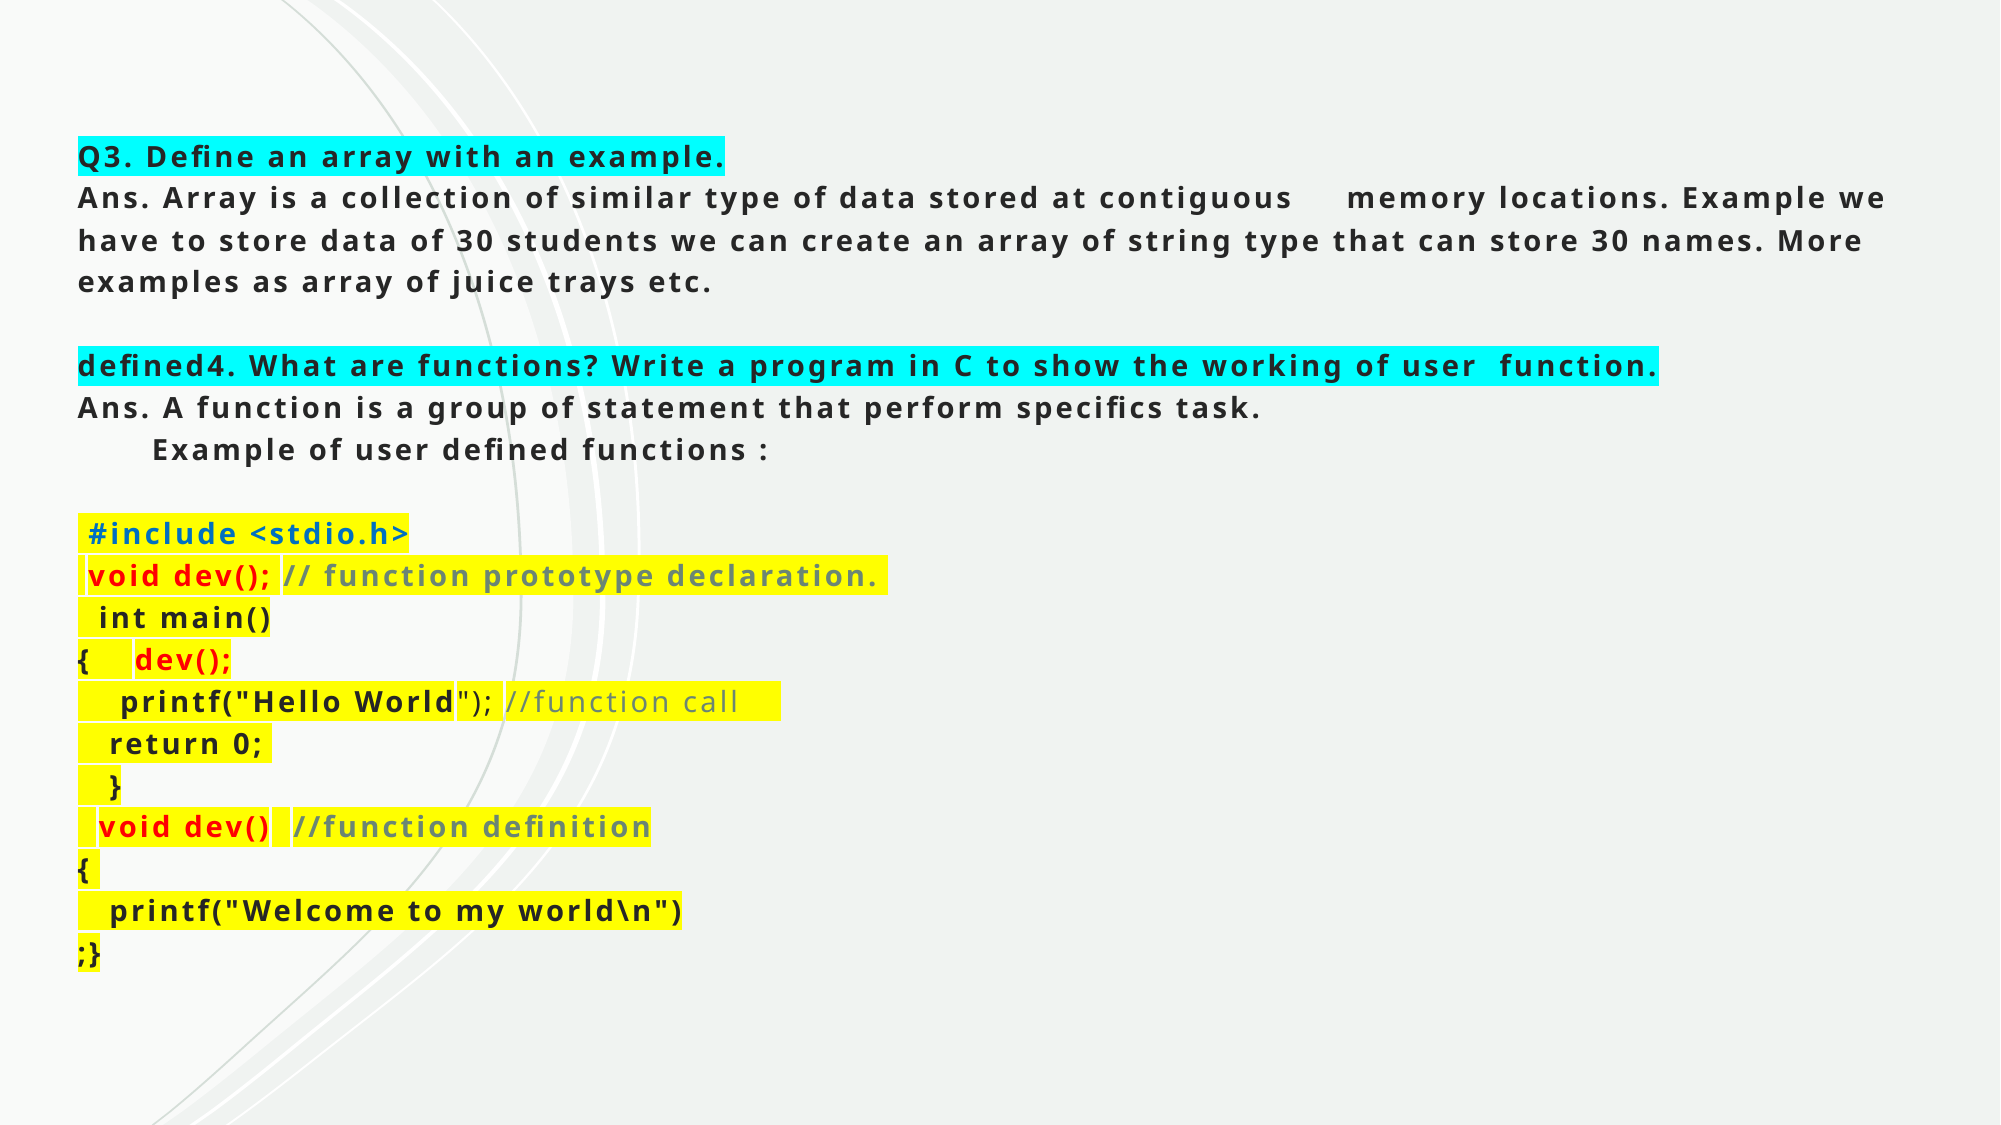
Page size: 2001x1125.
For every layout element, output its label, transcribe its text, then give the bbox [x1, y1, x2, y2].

title Q3. Define an array with an example. Ans. Array is a collection of similar type of data stored at contiguous memory locations. Example we have to store data of 30 students we can create an array of string type that can store 30 names. More examples as array of juice trays etc. defined4. What are functions? Write a program in C to show the working of user function. Ans. A function is a group of statement that perform specifics task. Example of user defined functions : #include <stdio.h> void dev(); // function prototype declaration. int main() { dev(); printf("Hello World"); //function call return 0; } void dev() //function definition { printf("Welcome to my world\n") ;} [59, 61, 1922, 1030]
